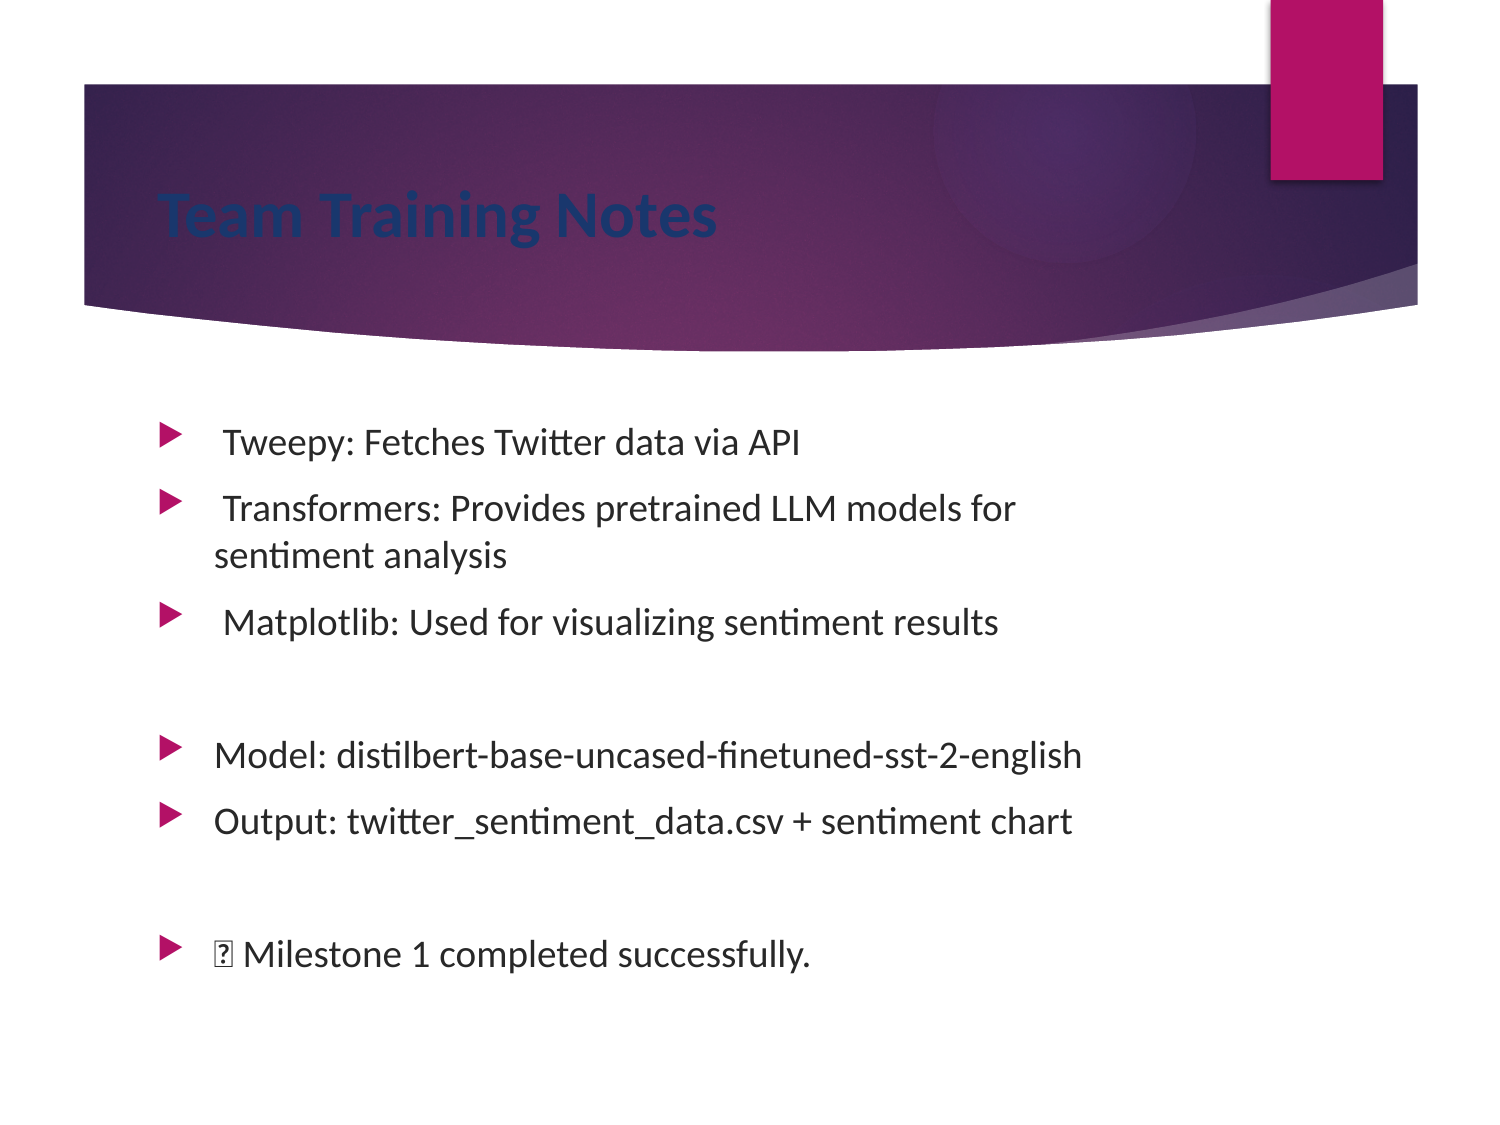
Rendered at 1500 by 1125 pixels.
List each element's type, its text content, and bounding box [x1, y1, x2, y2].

title Team Training Notes [142, 152, 1183, 269]
list Tweepy: Fetches Twitter data via API Transformers: Provides pretrained LLM models for sentiment analysis Matplotlib: Used for visualizing sentiment results Model: distilbert-base-uncased-finetuned-sst-2-english Output: twitter_sentiment_data.csv + sentiment chart ✅ Milestone 1 completed successfully. [141, 408, 1183, 988]
